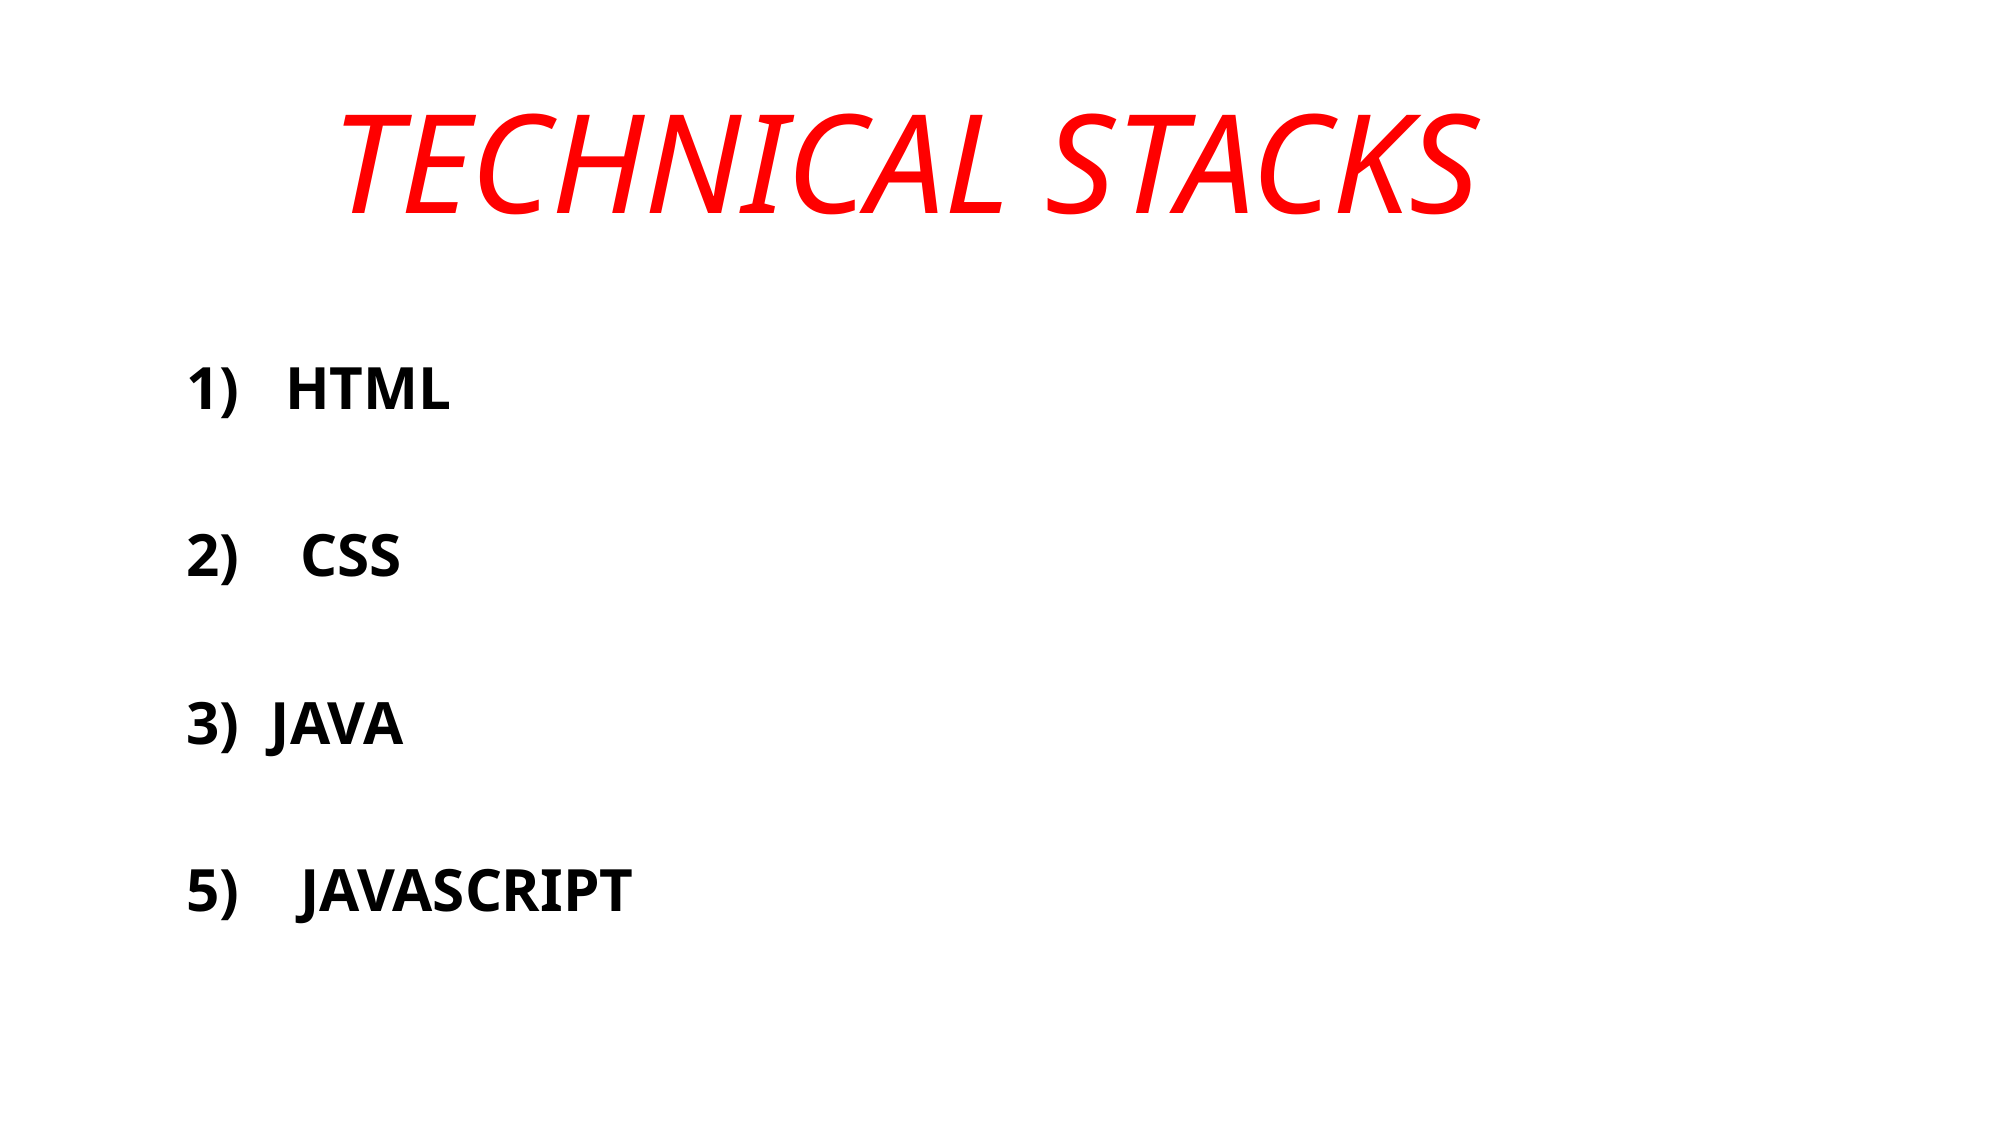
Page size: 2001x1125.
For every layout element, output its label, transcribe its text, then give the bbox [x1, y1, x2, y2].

title TECHNICAL STACKS [137, 59, 1863, 278]
list 1) HTML 2) CSS JAVA 5) JAVASCRIPT [171, 351, 1897, 1066]
